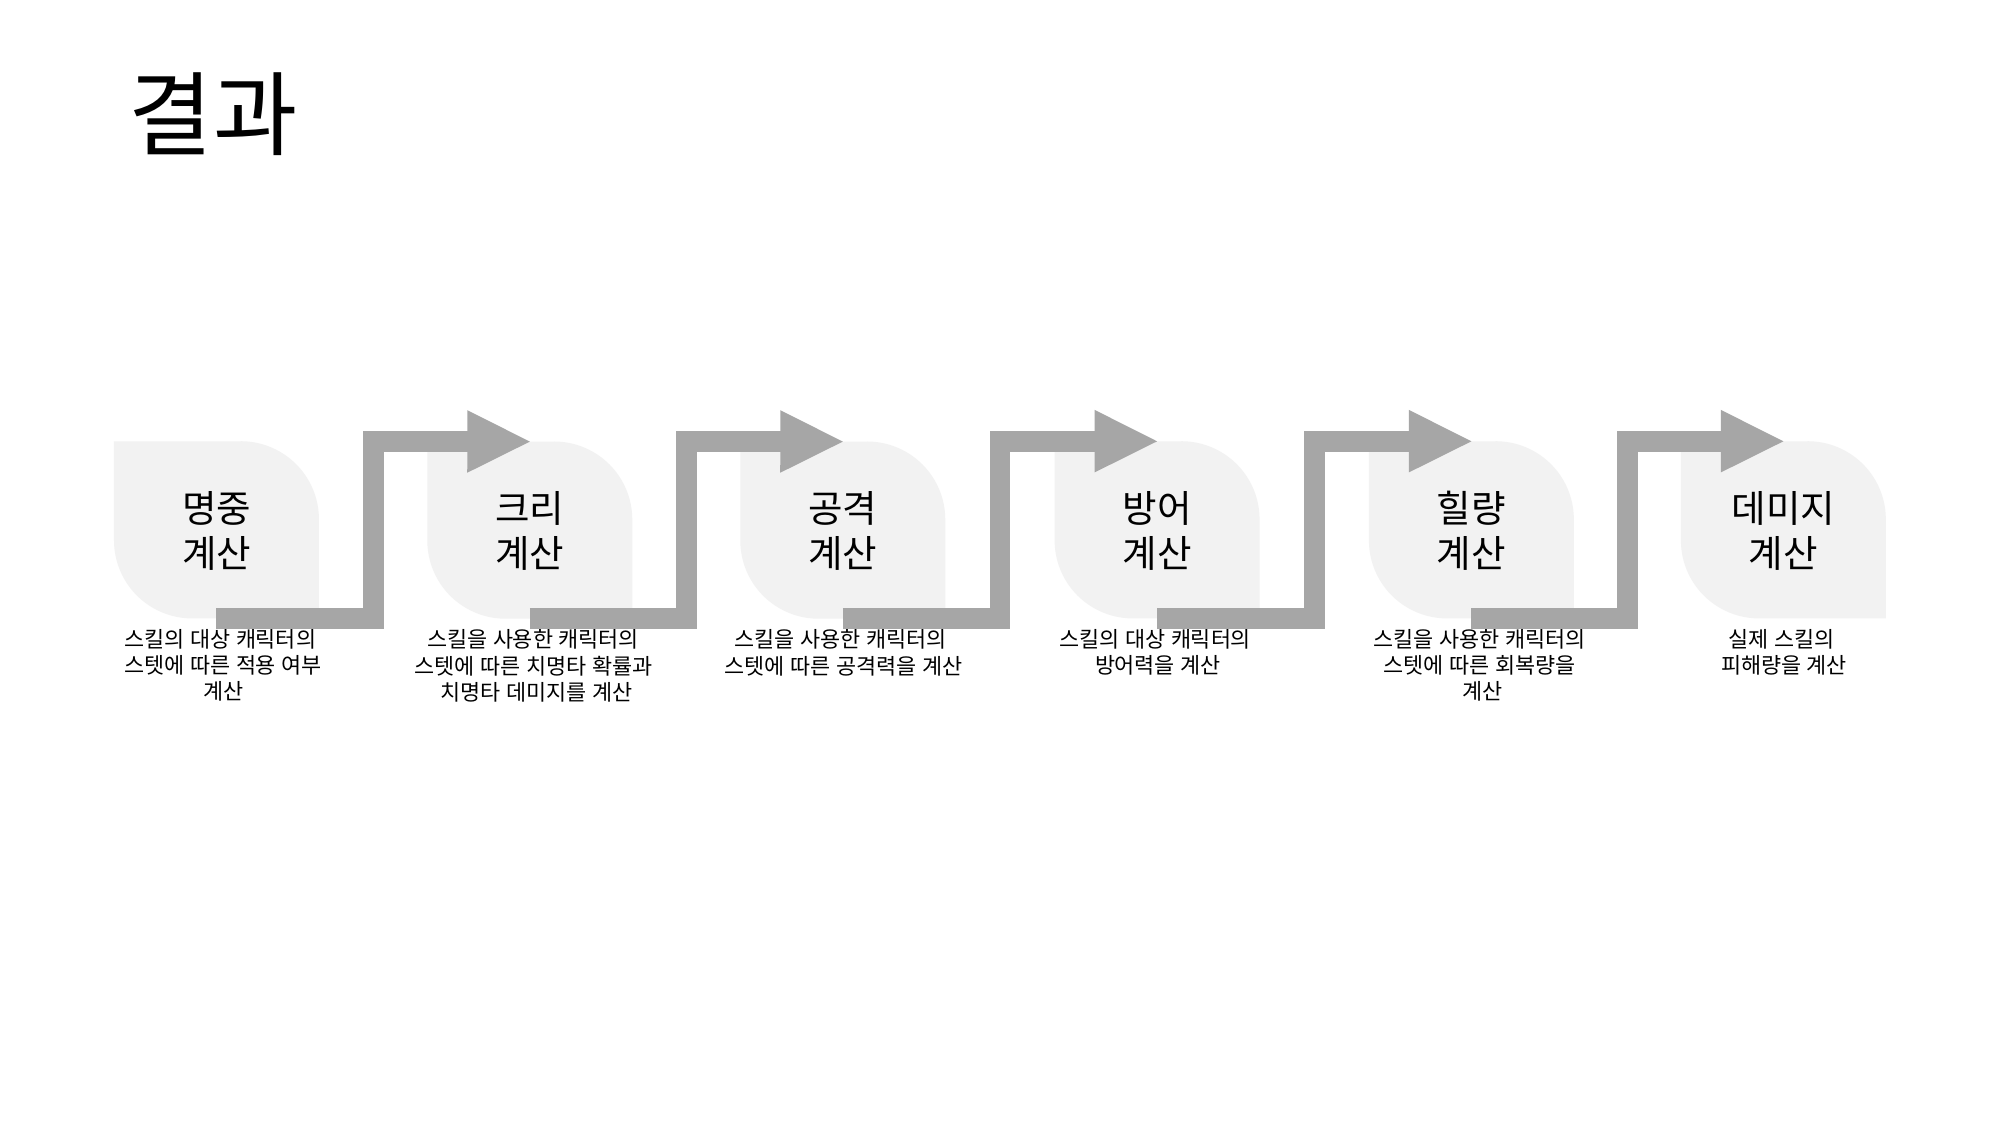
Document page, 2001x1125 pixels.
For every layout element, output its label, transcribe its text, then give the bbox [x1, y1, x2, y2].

text_box 크리 계산 [426, 440, 634, 618]
text_box 결과 [113, 47, 1886, 190]
text_box 데미지 계산 [1679, 440, 1887, 618]
text_box 스킬을 사용한 캐릭터의 스텟에 따른 회복량을 계산 [1320, 618, 1645, 712]
text_box 방어 계산 [1053, 440, 1261, 618]
text_box 스킬의 대상 캐릭터의 방어력을 계산 [1011, 618, 1306, 686]
text_box 스킬을 사용한 캐릭터의 스텟에 따른 공격력을 계산 [696, 618, 991, 686]
text_box 스킬을 사용한 캐릭터의 스텟에 따른 치명타 확률과 치명타 데미지를 계산 [381, 618, 692, 713]
text_box 스킬의 대상 캐릭터의 스텟에 따른 적용 여부 계산 [68, 618, 378, 712]
text_box 실제 스킬의 피해량을 계산 [1645, 618, 1932, 686]
text_box 공격 계산 [739, 440, 947, 618]
text_box 명중 계산 [112, 440, 320, 618]
text_box 힐량 계산 [1367, 440, 1575, 618]
